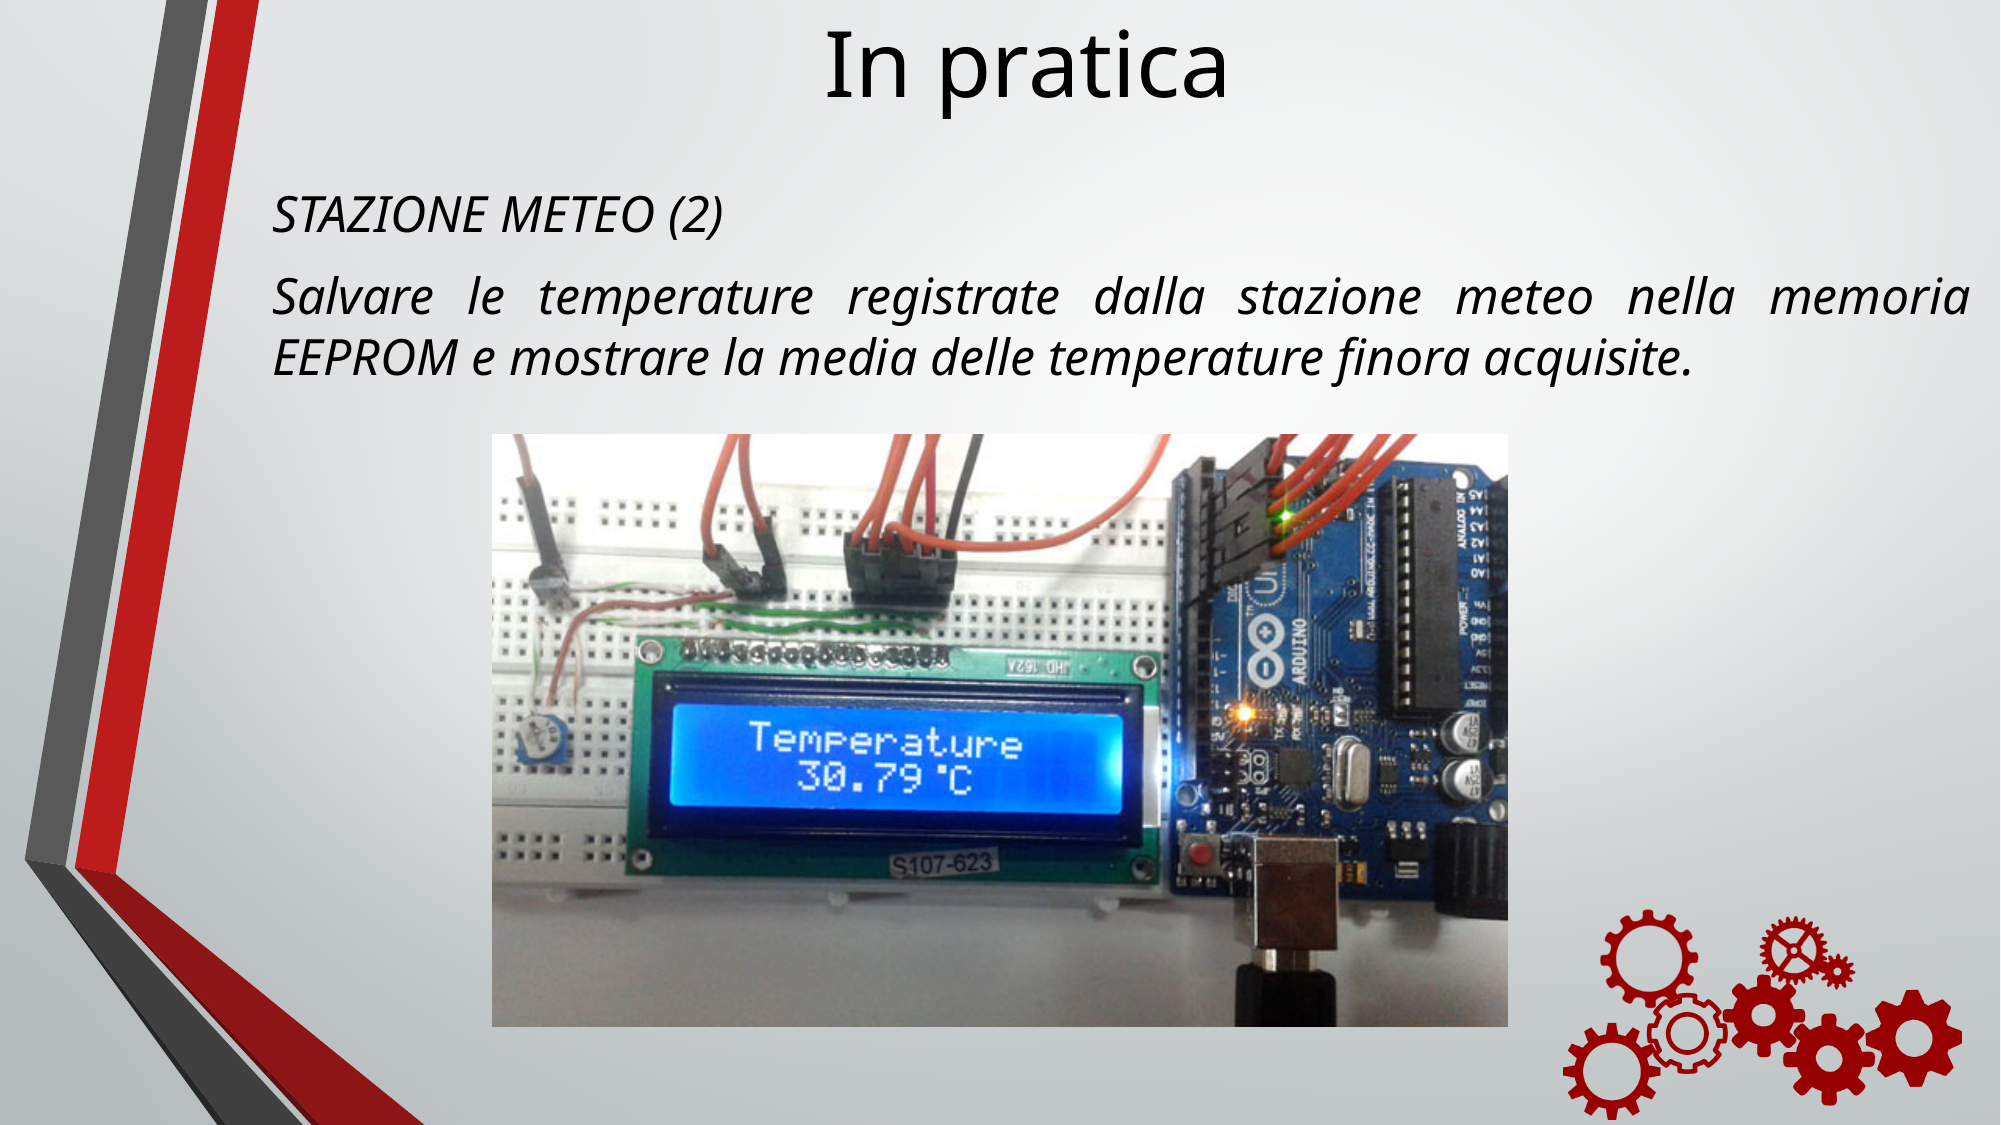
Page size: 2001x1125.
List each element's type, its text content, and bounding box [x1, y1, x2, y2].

list STAZIONE METEO (2) Salvare le temperature registrate dalla stazione meteo nella memoria EEPROM e mostrare la media delle temperature finora acquisite. [257, 132, 1988, 435]
picture [491, 434, 1508, 1028]
text_box In pratica [352, 0, 1703, 132]
picture [1562, 909, 1962, 1120]
